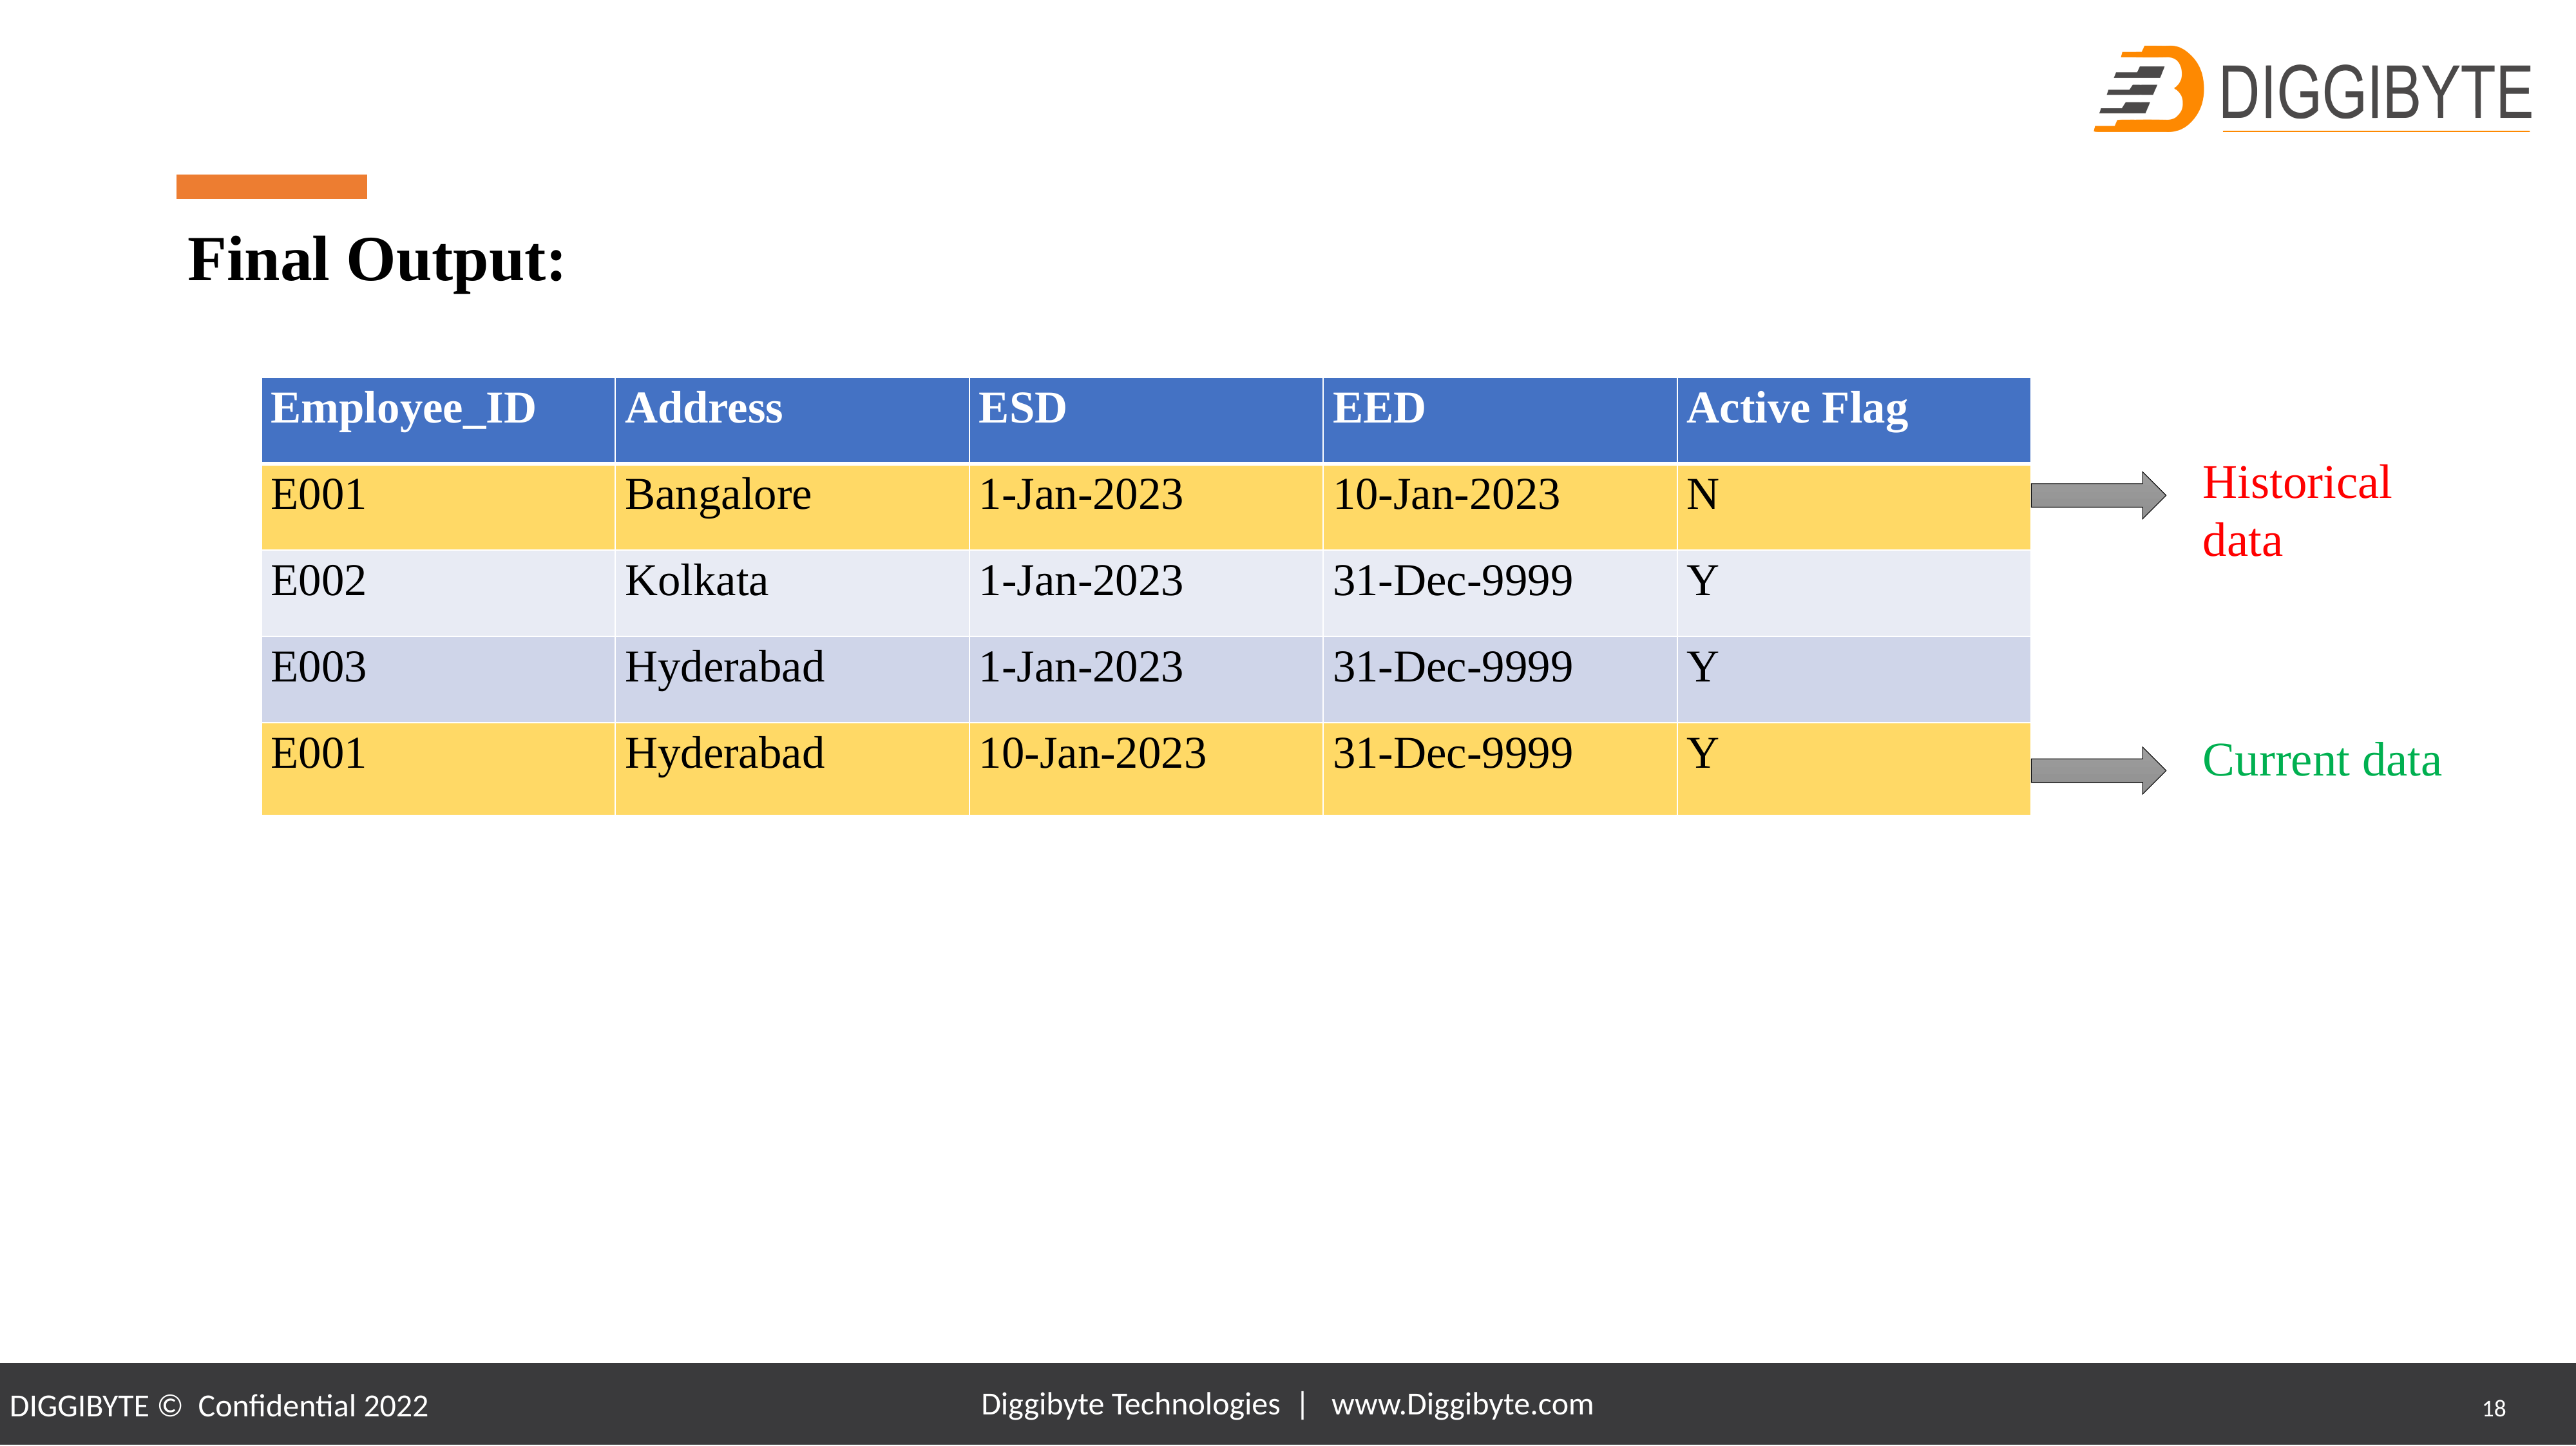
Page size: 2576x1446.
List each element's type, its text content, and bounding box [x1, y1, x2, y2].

table_cell E001 [262, 723, 615, 815]
table_cell E003 [262, 637, 615, 722]
table_cell Kolkata [616, 551, 969, 636]
table_header ESD [970, 378, 1322, 462]
picture [2054, 0, 2558, 231]
footer Diggibyte Technologies | www.Diggibyte.com [853, 1363, 1723, 1440]
table_cell 1-Jan-2023 [970, 551, 1322, 636]
table_cell 10-Jan-2023 [970, 723, 1322, 815]
text_box Historical data [2193, 444, 2479, 571]
text_box Current data [2193, 723, 2458, 791]
title [261, 36, 2193, 169]
table_cell 31-Dec-9999 [1324, 723, 1677, 815]
table_cell Y [1678, 551, 2030, 636]
table_cell 10-Jan-2023 [1324, 466, 1677, 549]
table_header Active Flag [1678, 378, 2030, 462]
table_cell Y [1678, 723, 2030, 815]
table_cell Bangalore [616, 466, 969, 549]
table_header Employee_ID [262, 378, 615, 462]
table_cell E001 [262, 466, 615, 549]
table_cell N [1678, 466, 2030, 549]
table_cell 1-Jan-2023 [970, 466, 1322, 549]
table_header EED [1324, 378, 1677, 462]
table_header Address [616, 378, 969, 462]
table_cell Hyderabad [616, 637, 969, 722]
table_cell 31-Dec-9999 [1324, 551, 1677, 636]
table_cell E002 [262, 551, 615, 636]
table_cell Y [1678, 637, 2030, 722]
table_cell Hyderabad [616, 723, 969, 815]
subtitle Final Output: [162, 220, 2346, 1232]
text_box [2030, 471, 2167, 520]
text_box [2030, 746, 2167, 795]
table_cell 31-Dec-9999 [1324, 637, 1677, 722]
slide_number 18 [2457, 1369, 2531, 1446]
table_cell 1-Jan-2023 [970, 637, 1322, 722]
